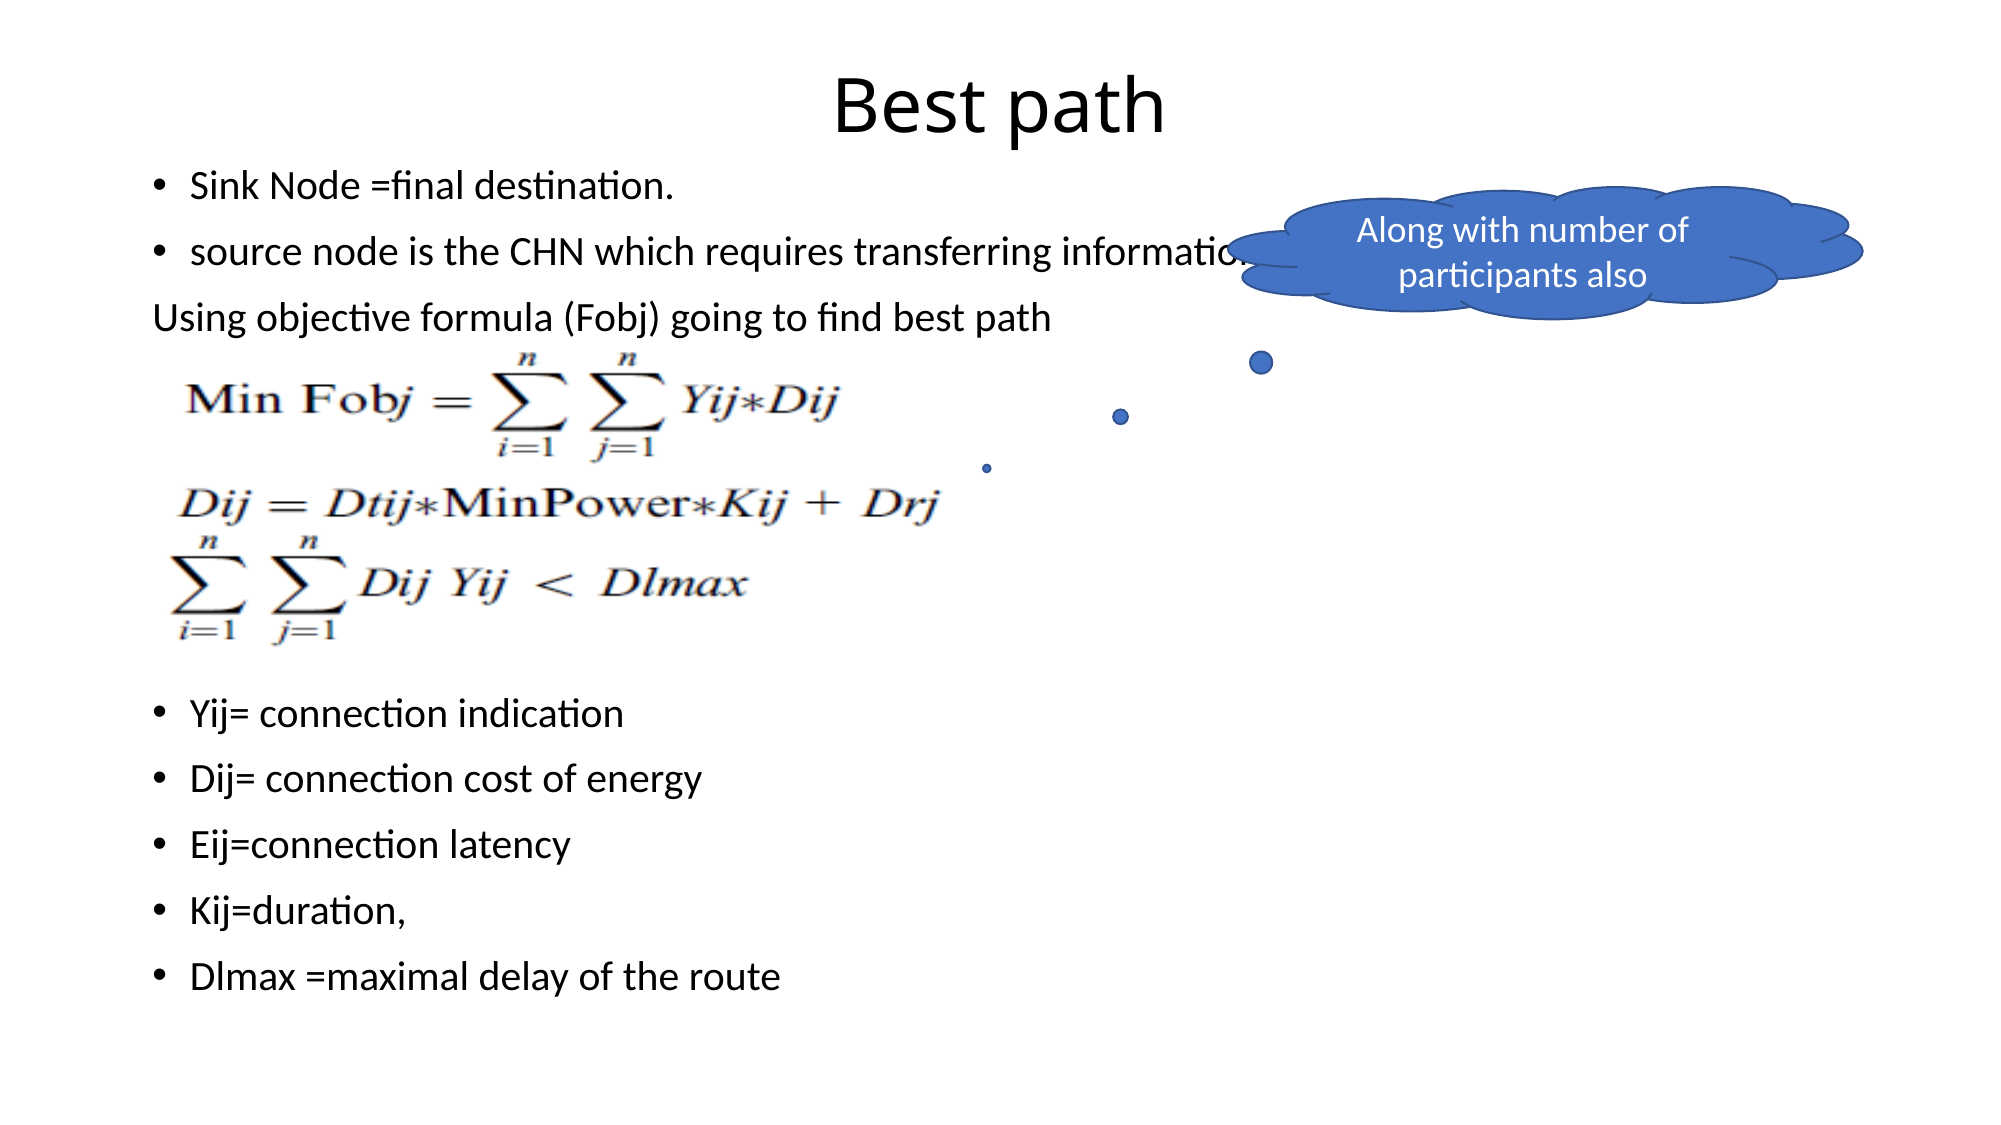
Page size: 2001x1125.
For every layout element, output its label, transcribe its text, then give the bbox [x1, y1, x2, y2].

picture [164, 351, 981, 651]
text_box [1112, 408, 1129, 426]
text_box Along with number of participants also [1226, 186, 1864, 321]
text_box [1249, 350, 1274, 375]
list Sink Node =final destination. source node is the CHN which requires transferring information. Using objective formula (Fobj) going to find best path Yij= connection indication Dij= connection cost of energy Eij=connection latency Kij=duration, Dlmax =maximal delay of the route [137, 156, 1863, 1014]
title Best path [137, 59, 1863, 156]
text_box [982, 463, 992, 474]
